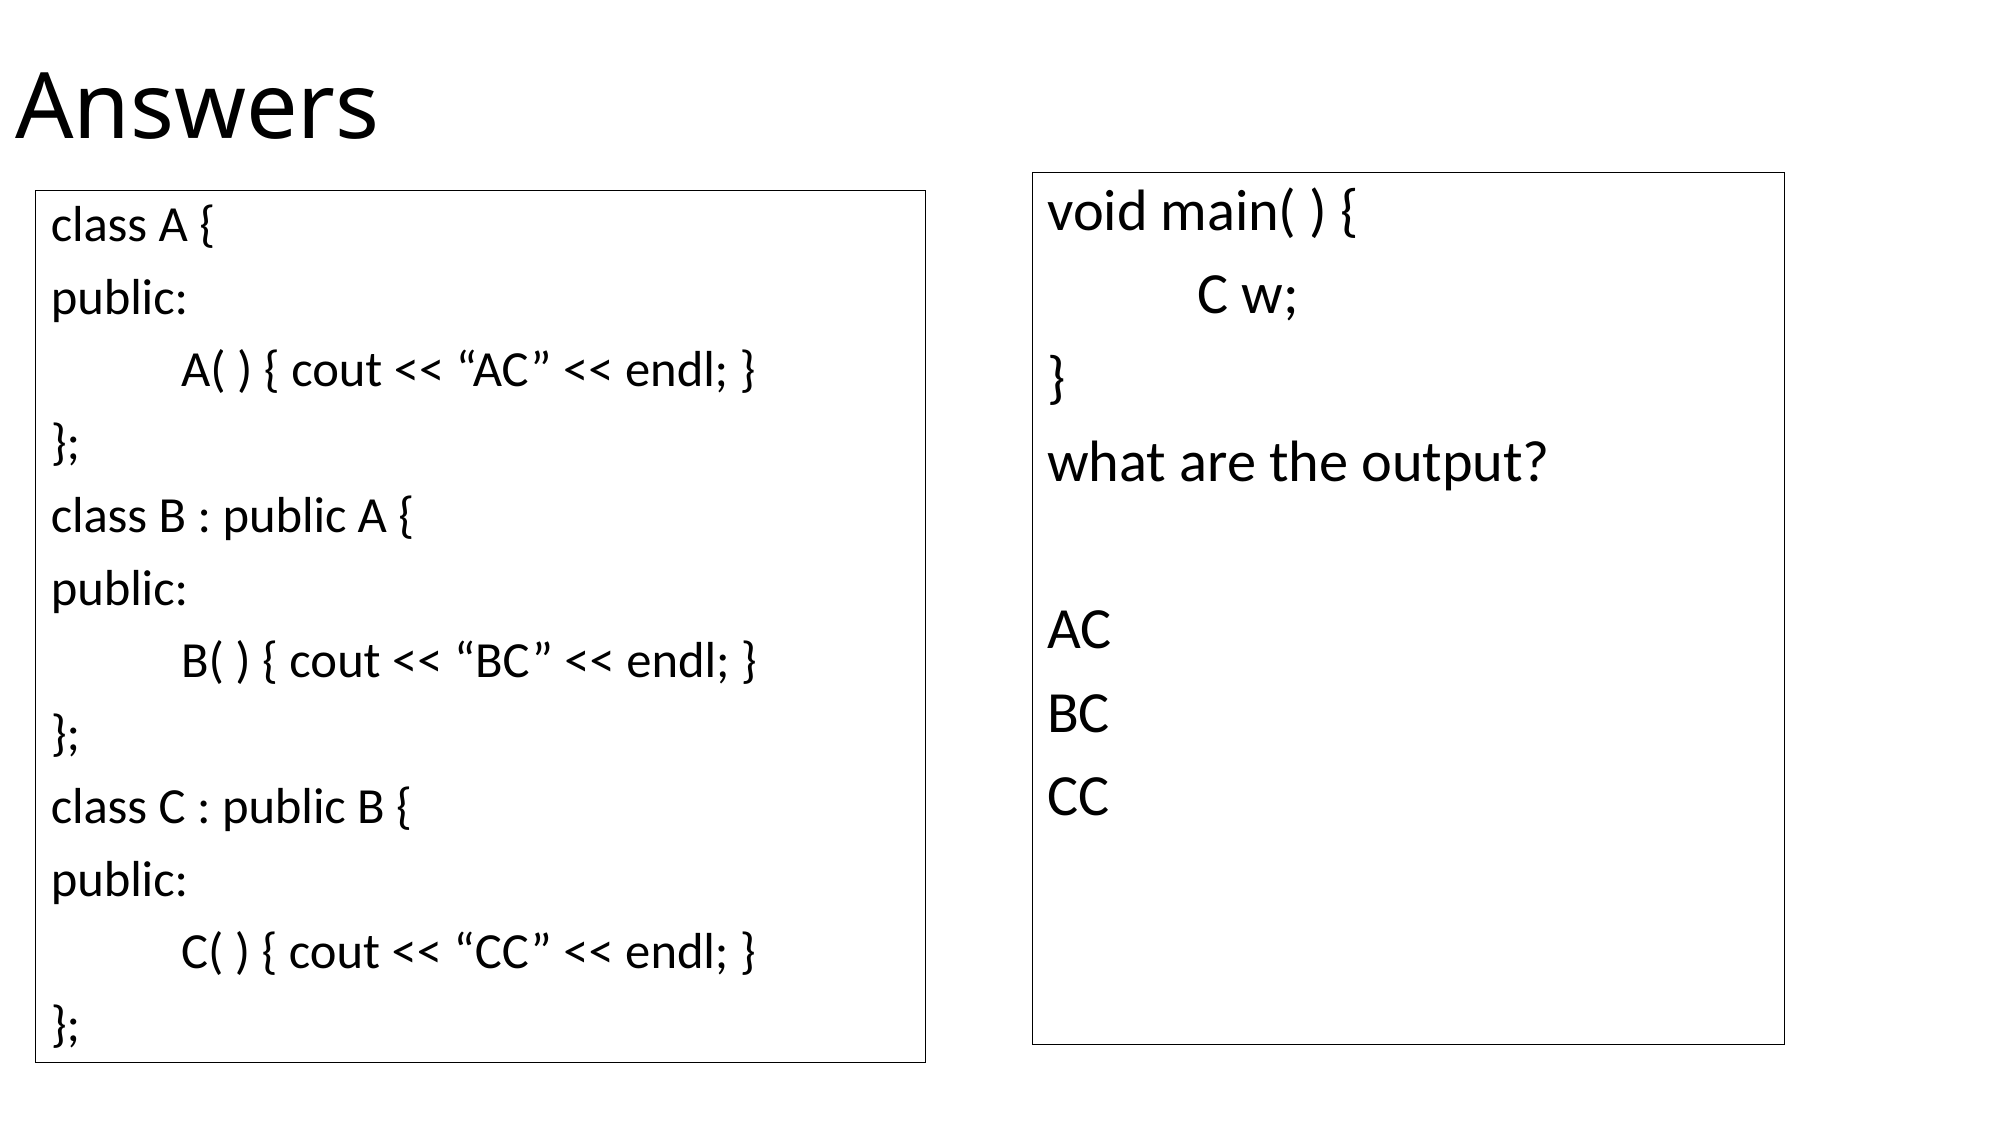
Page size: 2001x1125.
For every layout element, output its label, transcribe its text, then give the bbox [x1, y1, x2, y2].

title Answers [0, 0, 1725, 218]
list class A { public: A( ) { cout << “AC” << endl; } }; class B : public A { public: B( ) { cout << “BC” << endl; } }; class C : public B { public: C( ) { cout << “CC” << endl; } }; [35, 190, 926, 1063]
text_box void main( ) { C w; } what are the output? AC BC CC [1032, 172, 1785, 1045]
